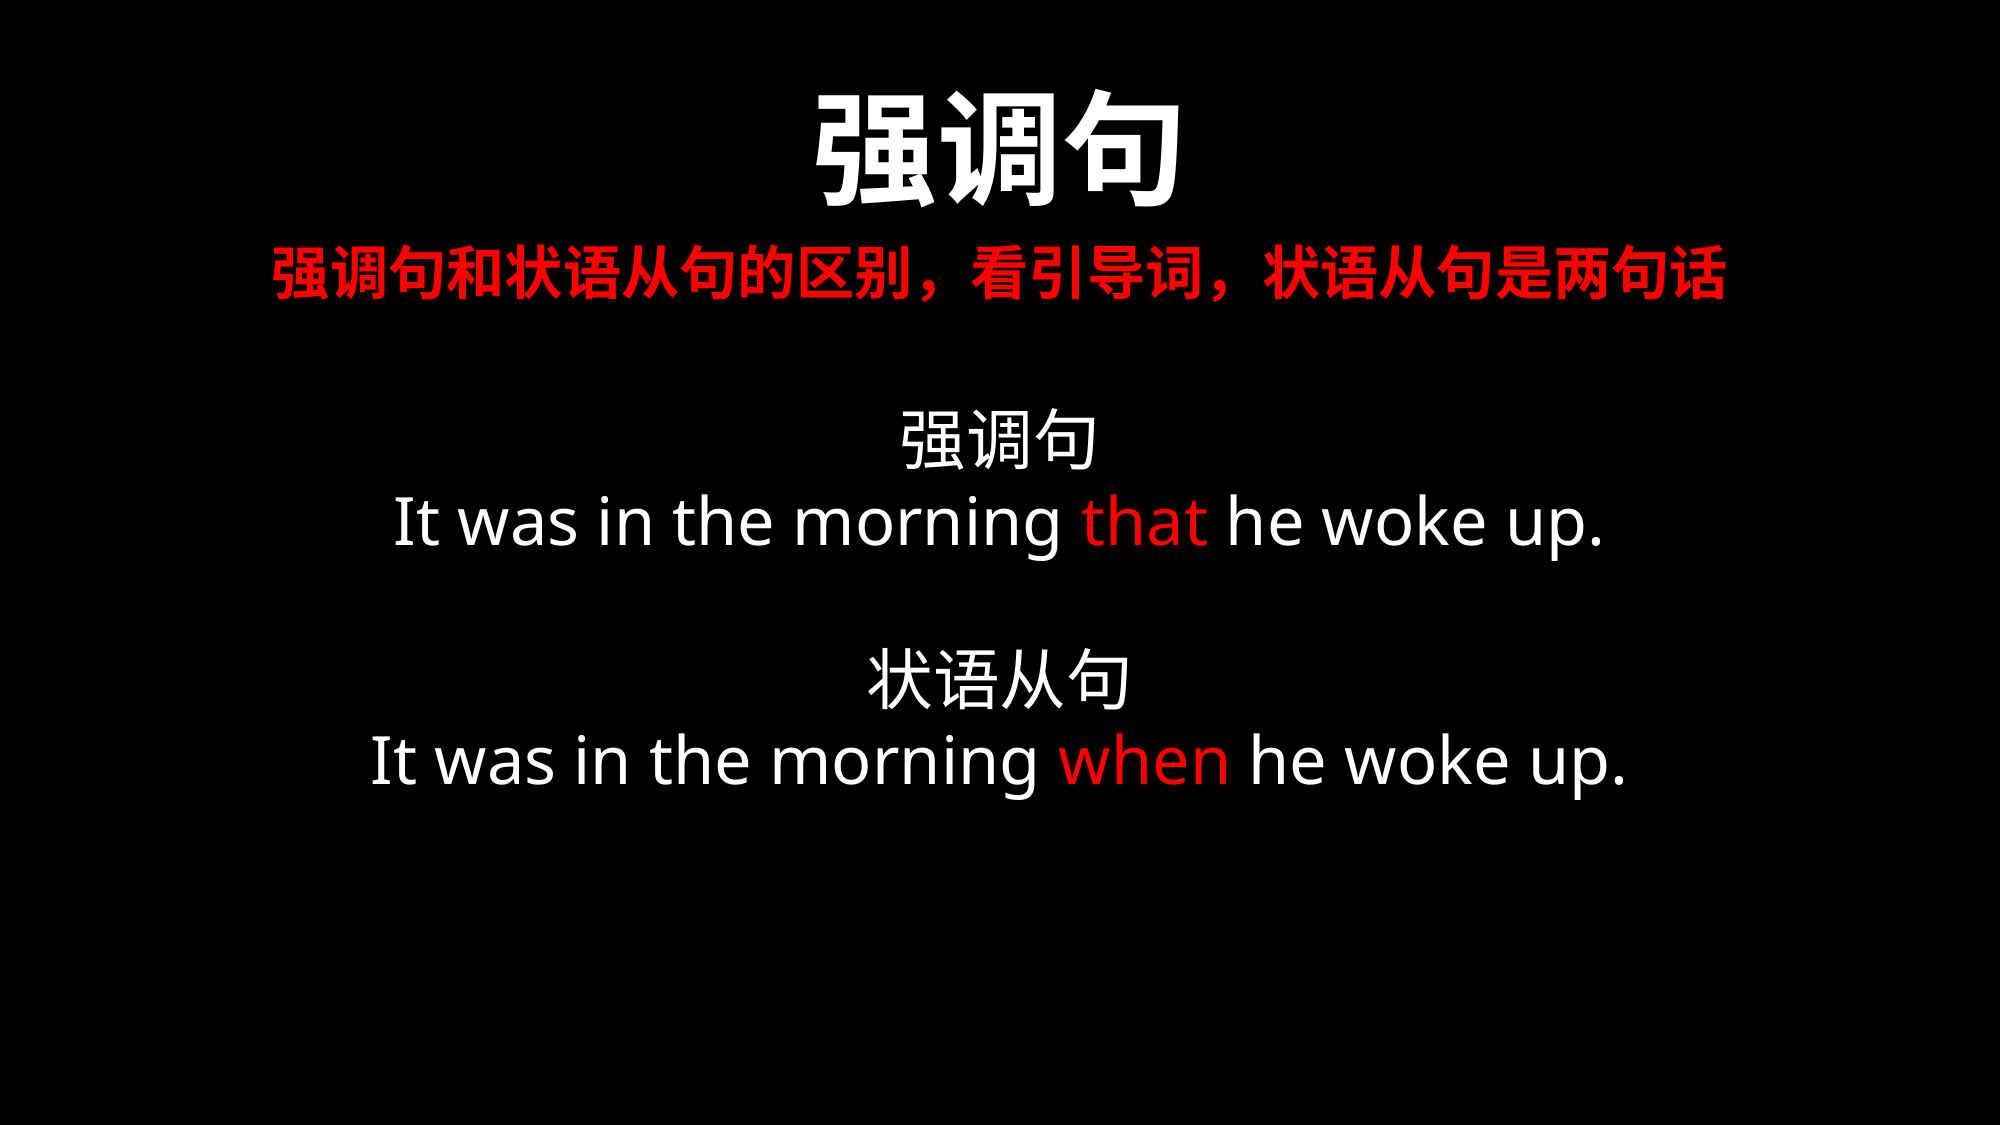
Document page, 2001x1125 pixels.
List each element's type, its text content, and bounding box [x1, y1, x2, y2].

text_box 强调句 [797, 62, 1203, 228]
text_box 强调句 It was in the morning that he woke up. 状语从句 It was in the morning when he woke up. [35, 390, 1965, 806]
text_box 强调句和状语从句的区别，看引导词，状语从句是两句话 [77, 229, 1922, 315]
